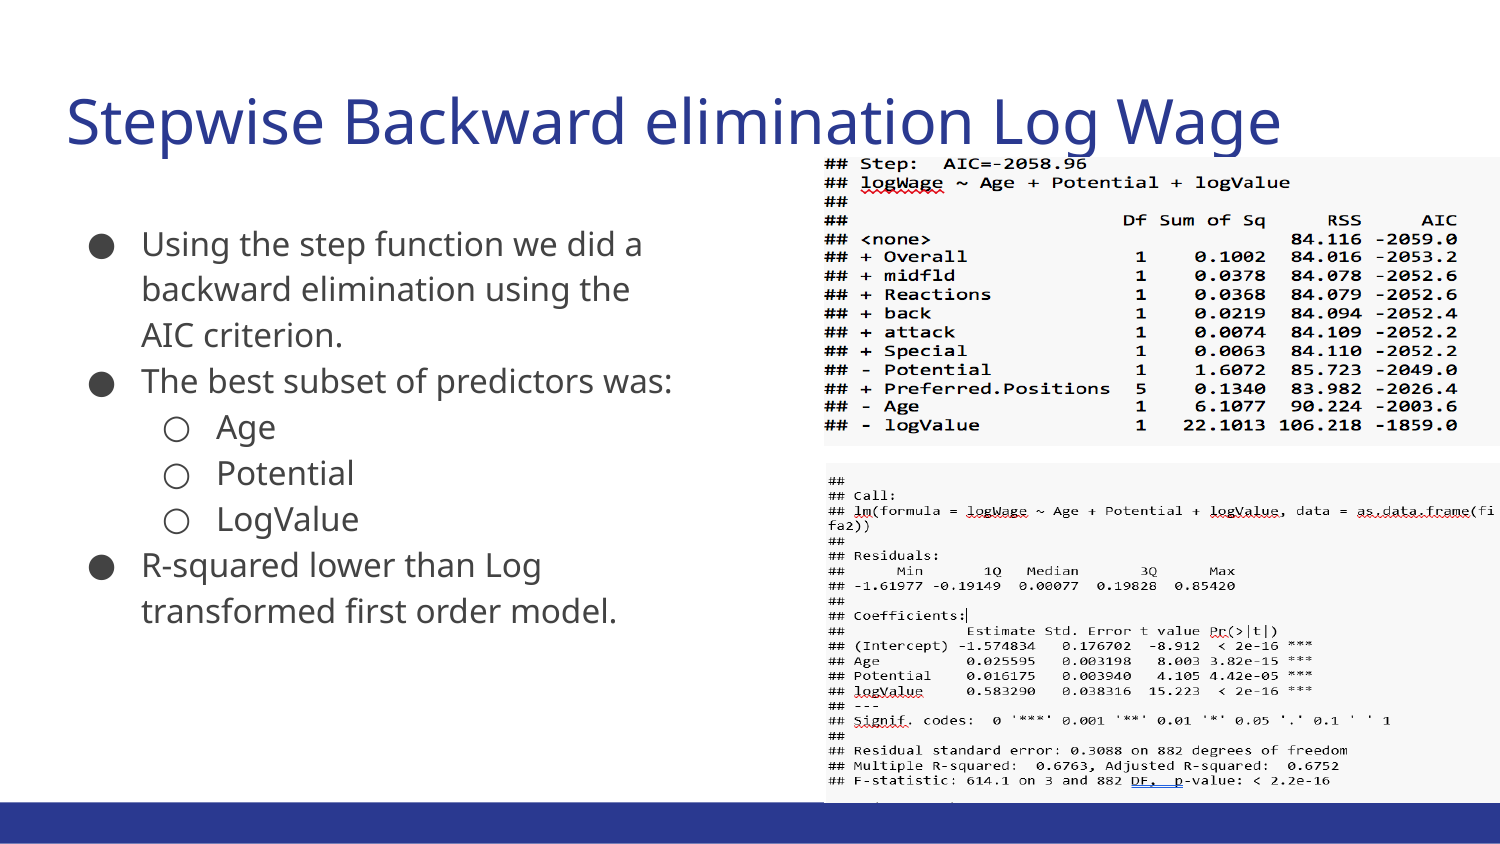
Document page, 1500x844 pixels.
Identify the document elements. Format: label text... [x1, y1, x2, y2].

title Stepwise Backward elimination Log Wage [51, 67, 1449, 167]
list Using the step function we did a backward elimination using the AIC criterion. The best subset of predictors was: Age Potential LogValue R-squared lower than Log transformed first order model. [51, 201, 694, 750]
picture [823, 462, 1500, 804]
picture [823, 157, 1500, 447]
